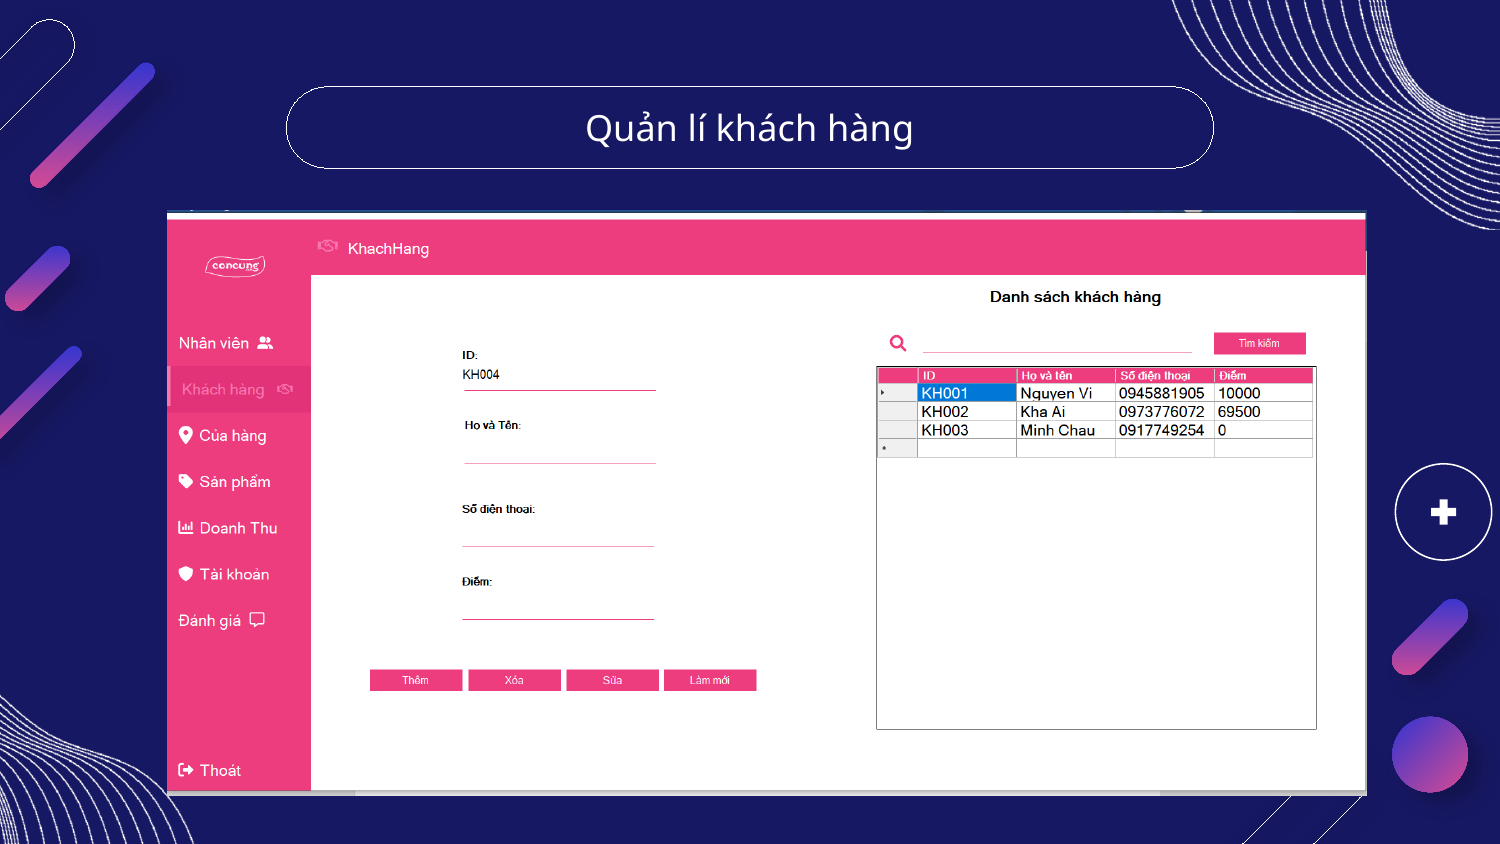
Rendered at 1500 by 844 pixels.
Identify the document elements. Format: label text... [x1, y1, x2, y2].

title Quản lí khách hàng [116, 89, 1384, 166]
picture [0, 0, 1500, 844]
